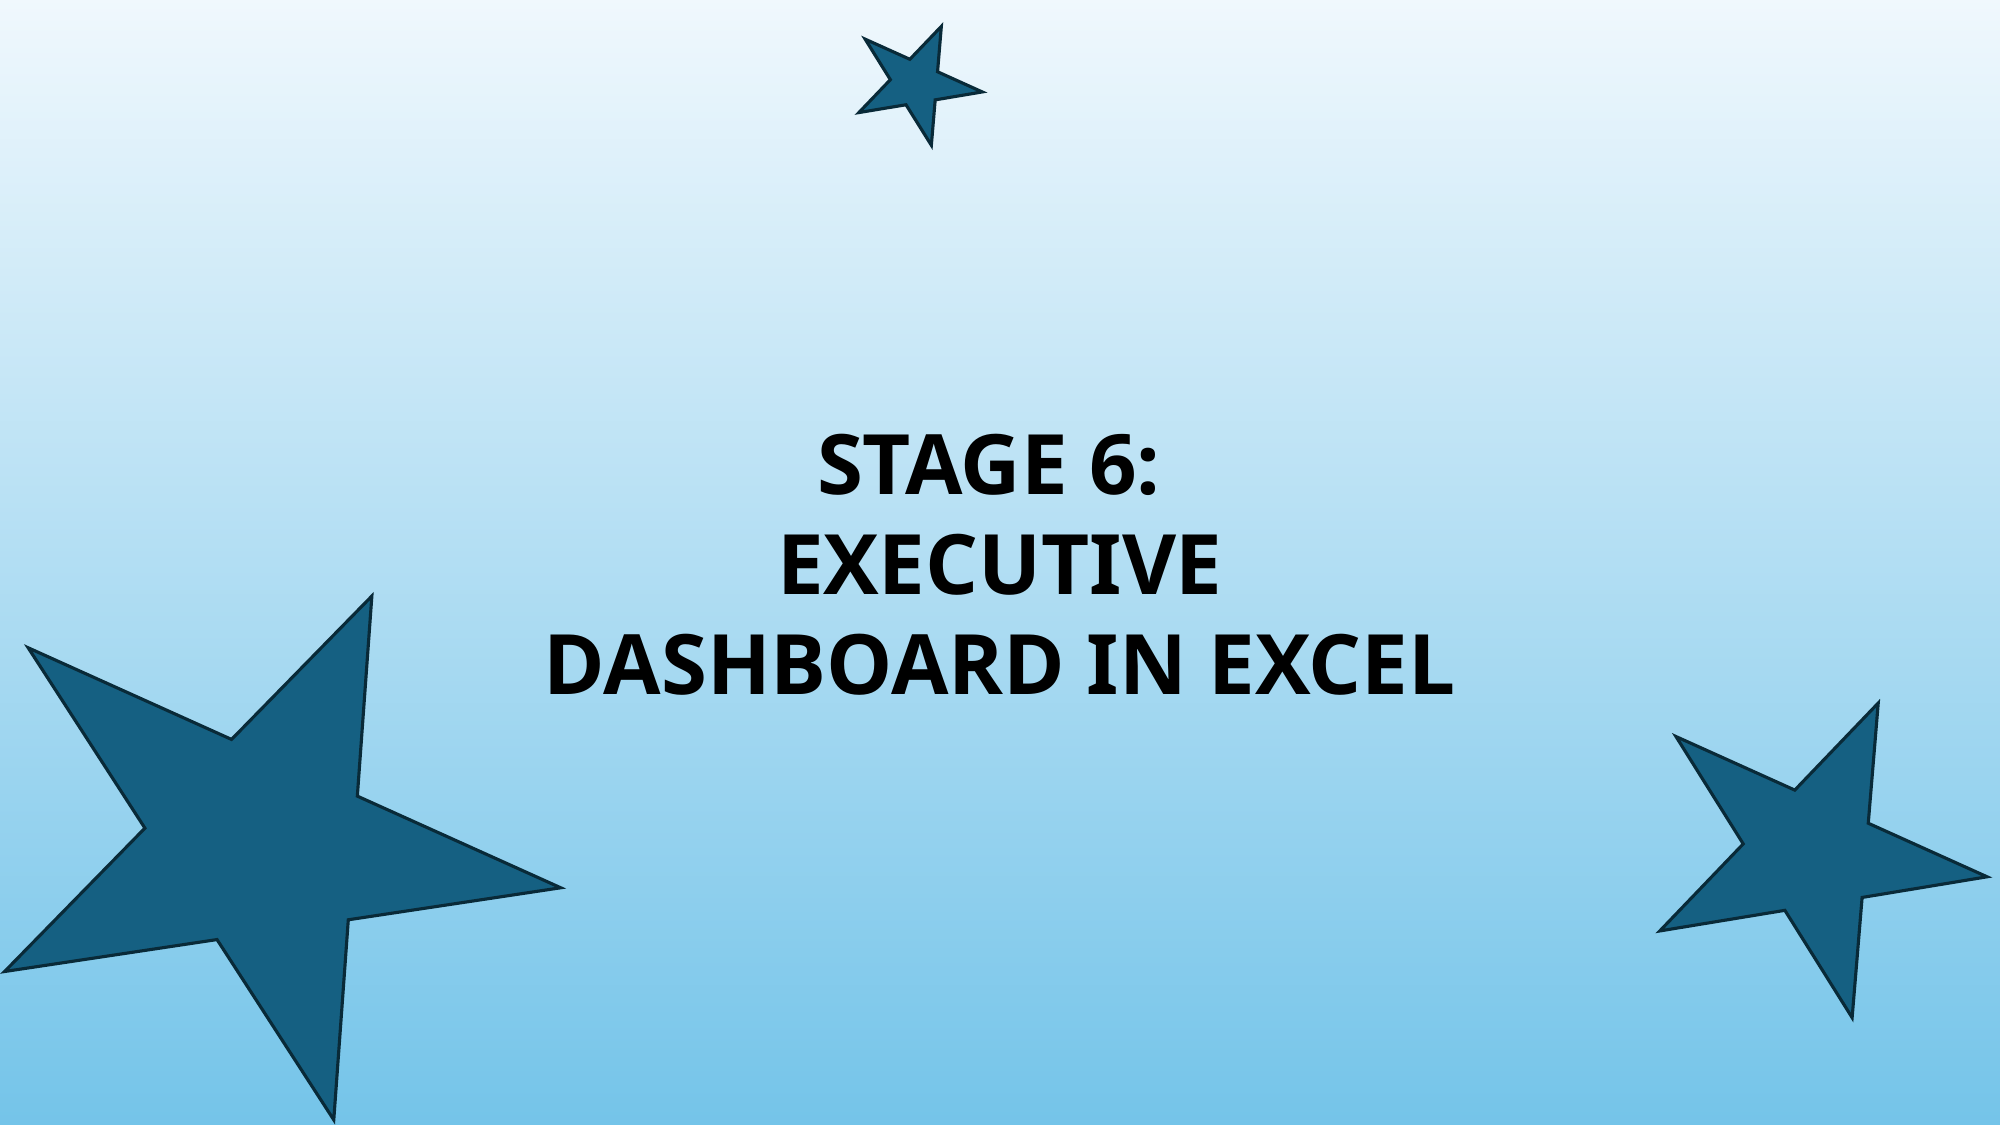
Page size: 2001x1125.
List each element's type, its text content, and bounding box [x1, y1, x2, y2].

text_box STAGE 6: EXECUTIVE DASHBOARD IN EXCEL [525, 403, 1475, 719]
text_box [854, 22, 988, 151]
text_box [0, 591, 567, 1125]
text_box [1655, 698, 1993, 1023]
